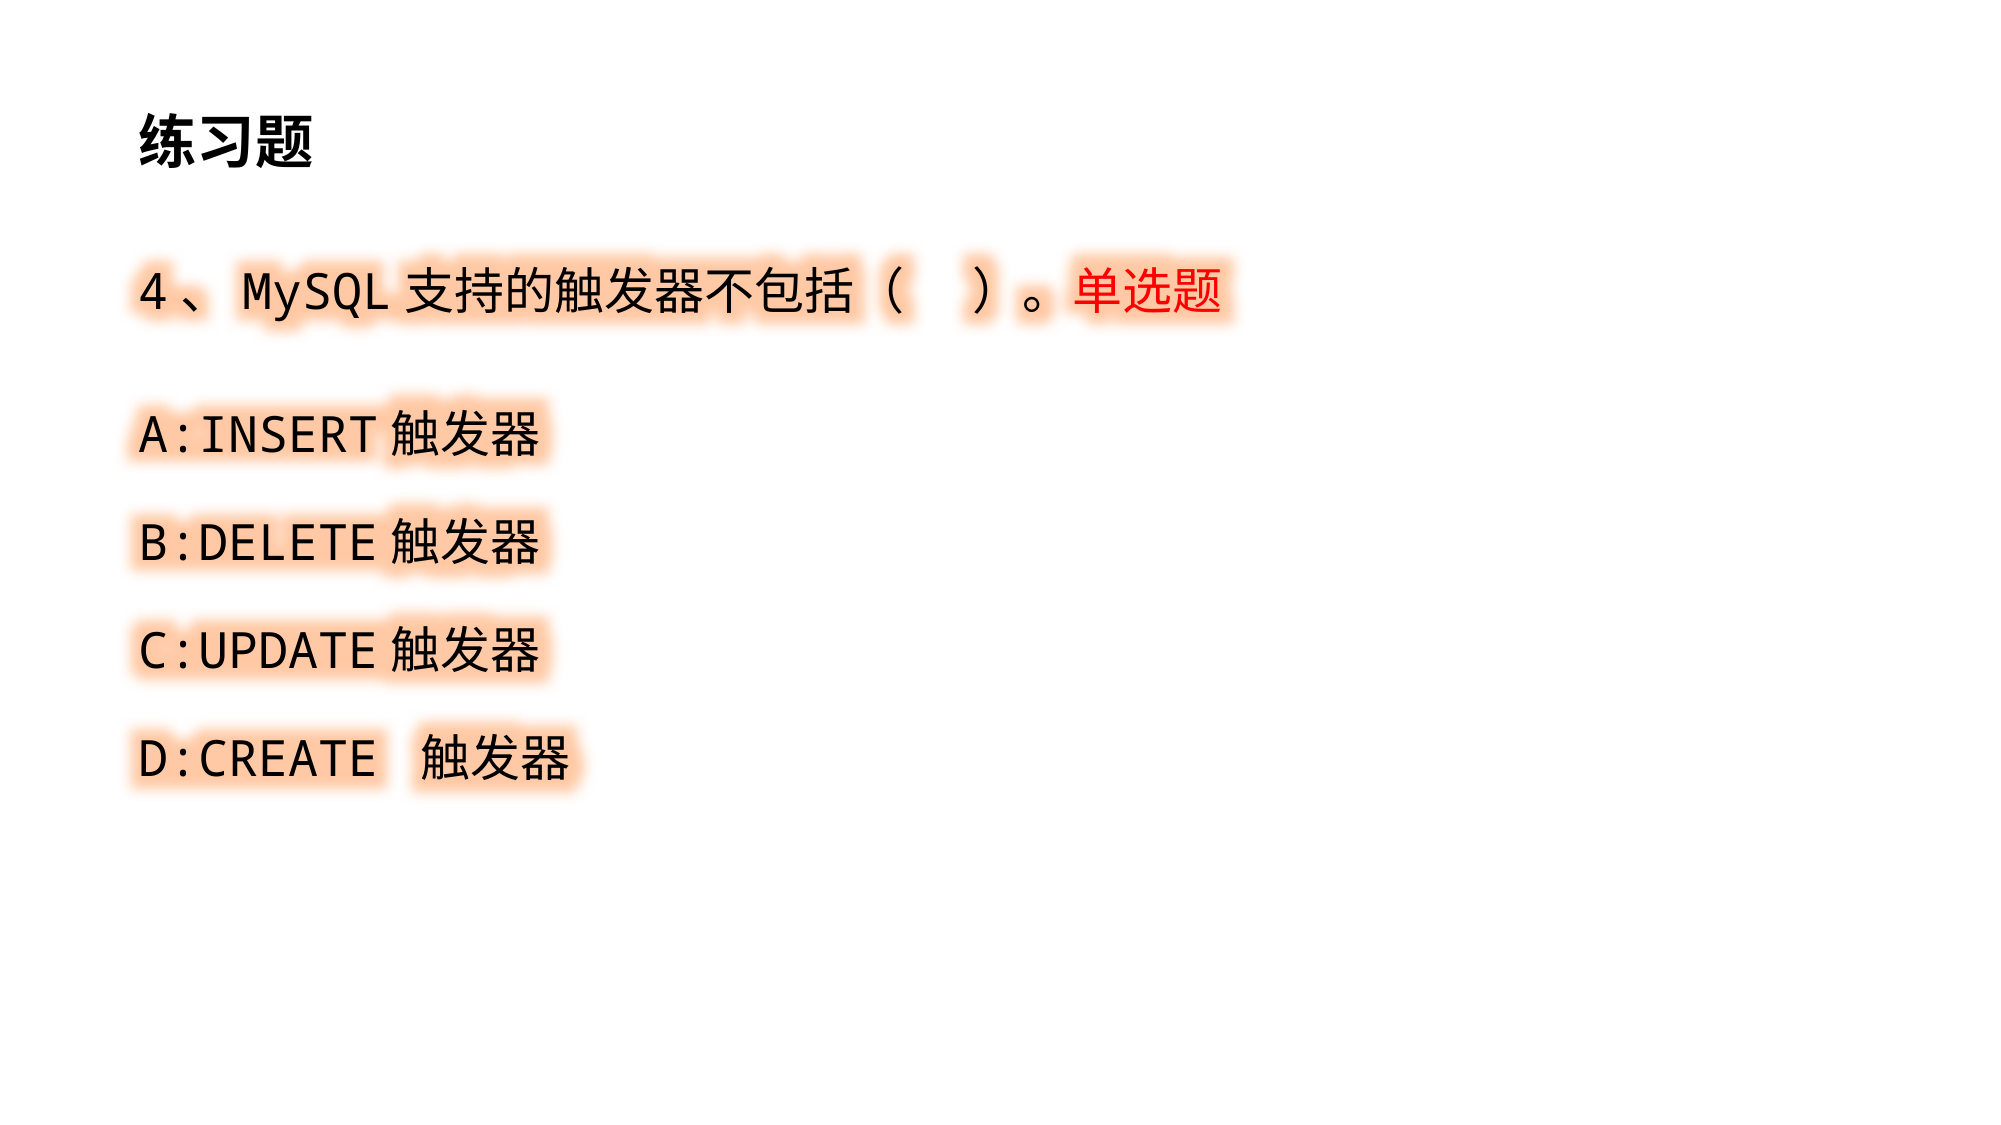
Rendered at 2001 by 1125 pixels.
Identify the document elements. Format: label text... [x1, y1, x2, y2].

text_box 练习题 [120, 95, 1568, 184]
text_box 6.2.3.3 UPDATE触发器 [117, 216, 1843, 1051]
text_box 4、MySQL支持的触发器不包括（ ）。单选题 A:INSERT触发器 B:DELETE触发器 C:UPDATE触发器 D:CREATE 触发器 [120, 219, 1839, 1047]
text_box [113, 212, 1847, 1055]
